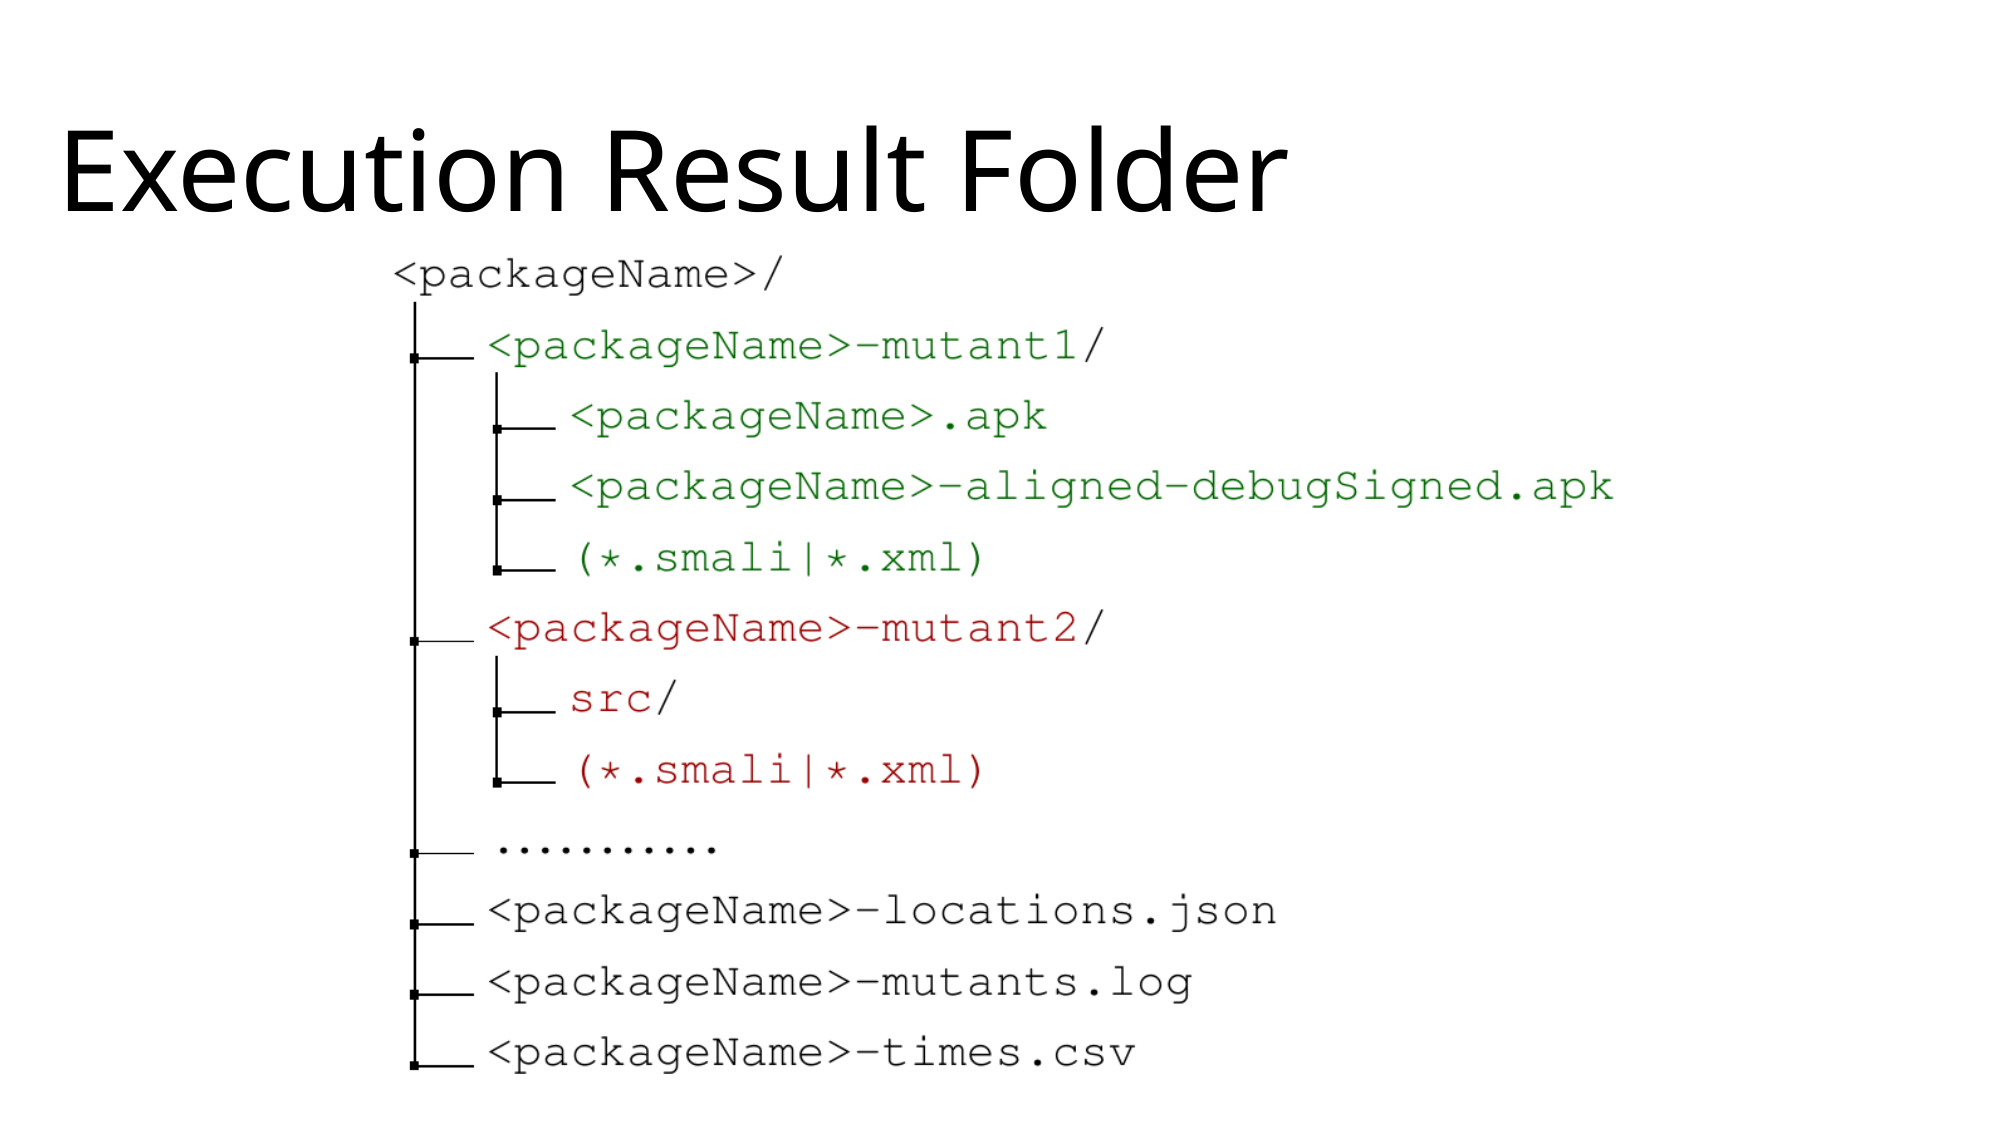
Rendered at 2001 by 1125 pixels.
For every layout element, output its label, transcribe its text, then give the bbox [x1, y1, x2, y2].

picture [356, 242, 1644, 1090]
text_box Execution Result Folder Structure [0, 91, 1416, 377]
